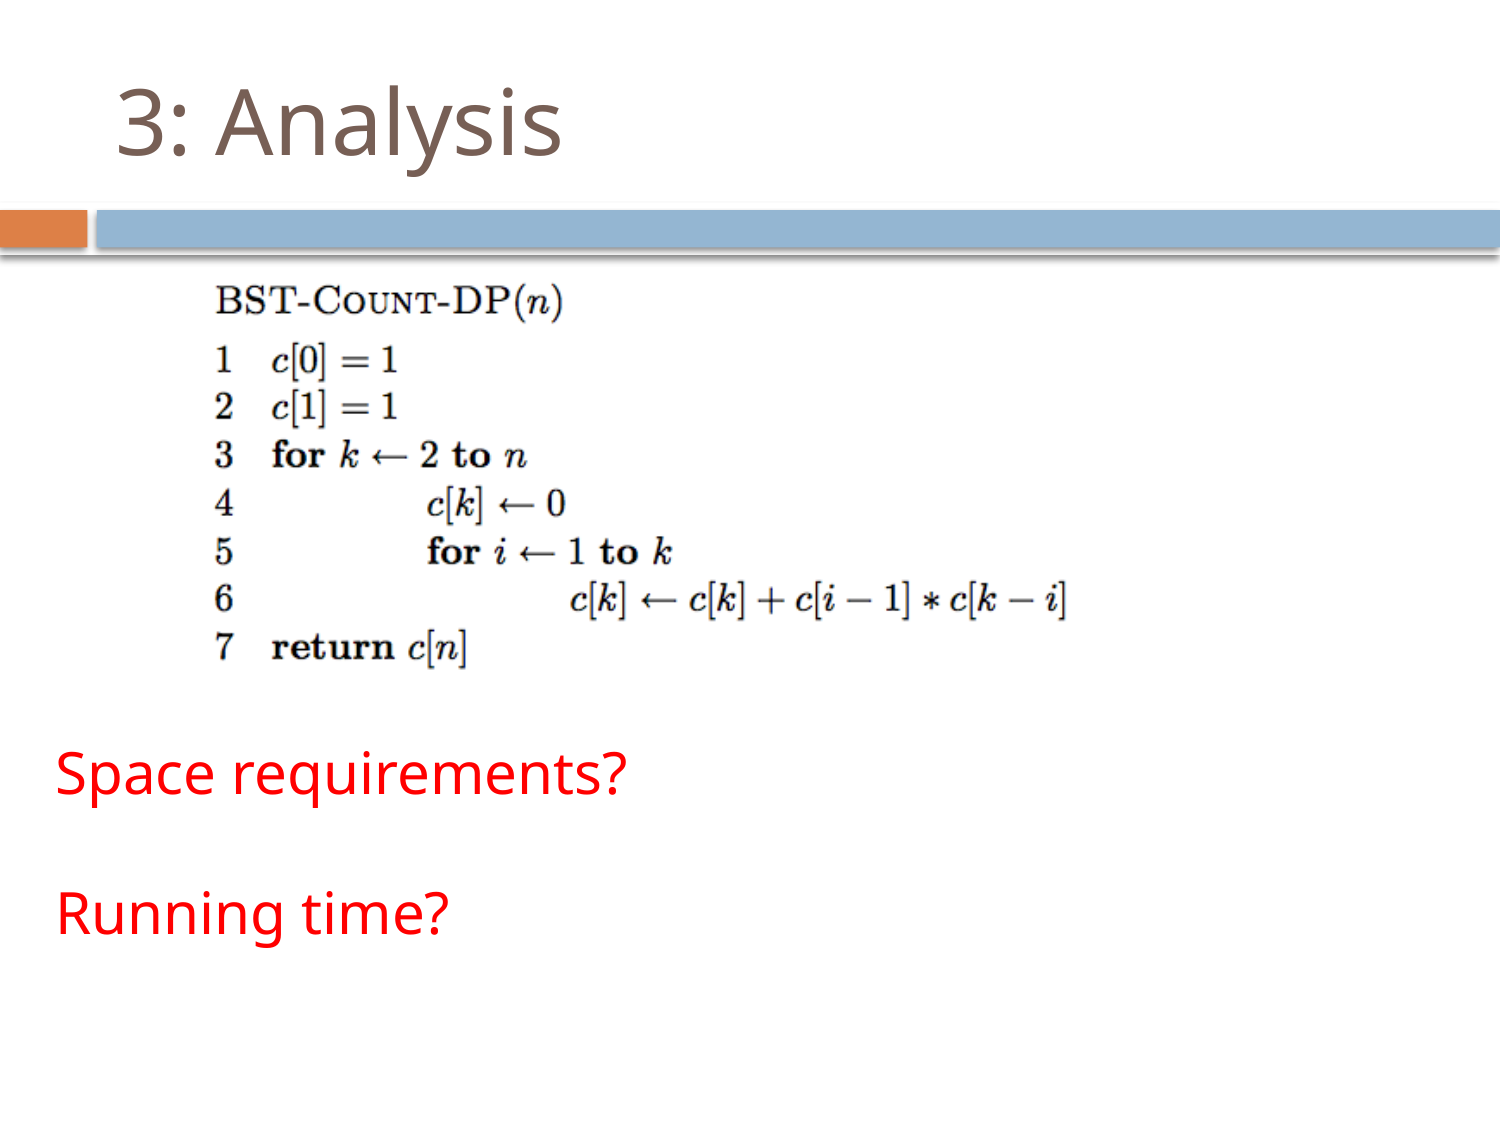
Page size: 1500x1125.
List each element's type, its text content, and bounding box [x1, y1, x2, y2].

picture [199, 274, 1080, 676]
text_box Space requirements? Running time? [40, 728, 643, 954]
title 3: Analysis [100, 37, 1438, 200]
